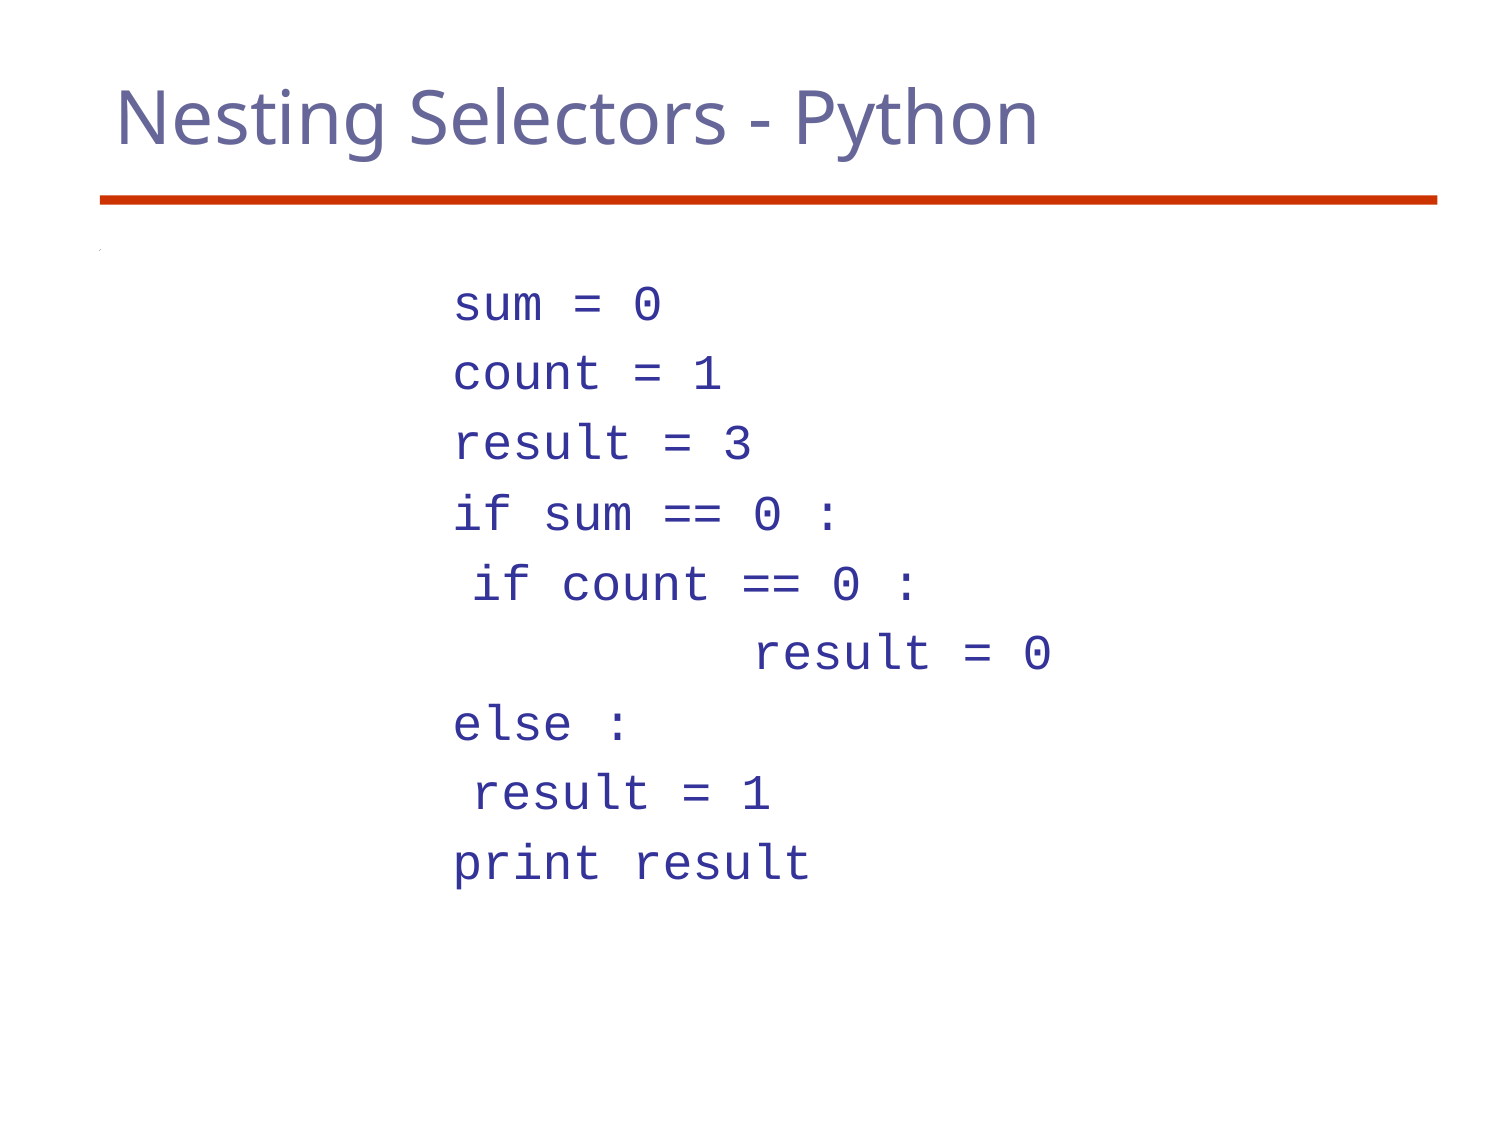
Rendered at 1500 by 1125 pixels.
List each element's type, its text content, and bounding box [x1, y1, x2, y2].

list sum = 0 count = 1 result = 3 if sum == 0 : if count == 0 : result = 0 else : result = 1 print result [99, 262, 1438, 1013]
title Nesting Selectors - Python [99, 62, 1438, 251]
